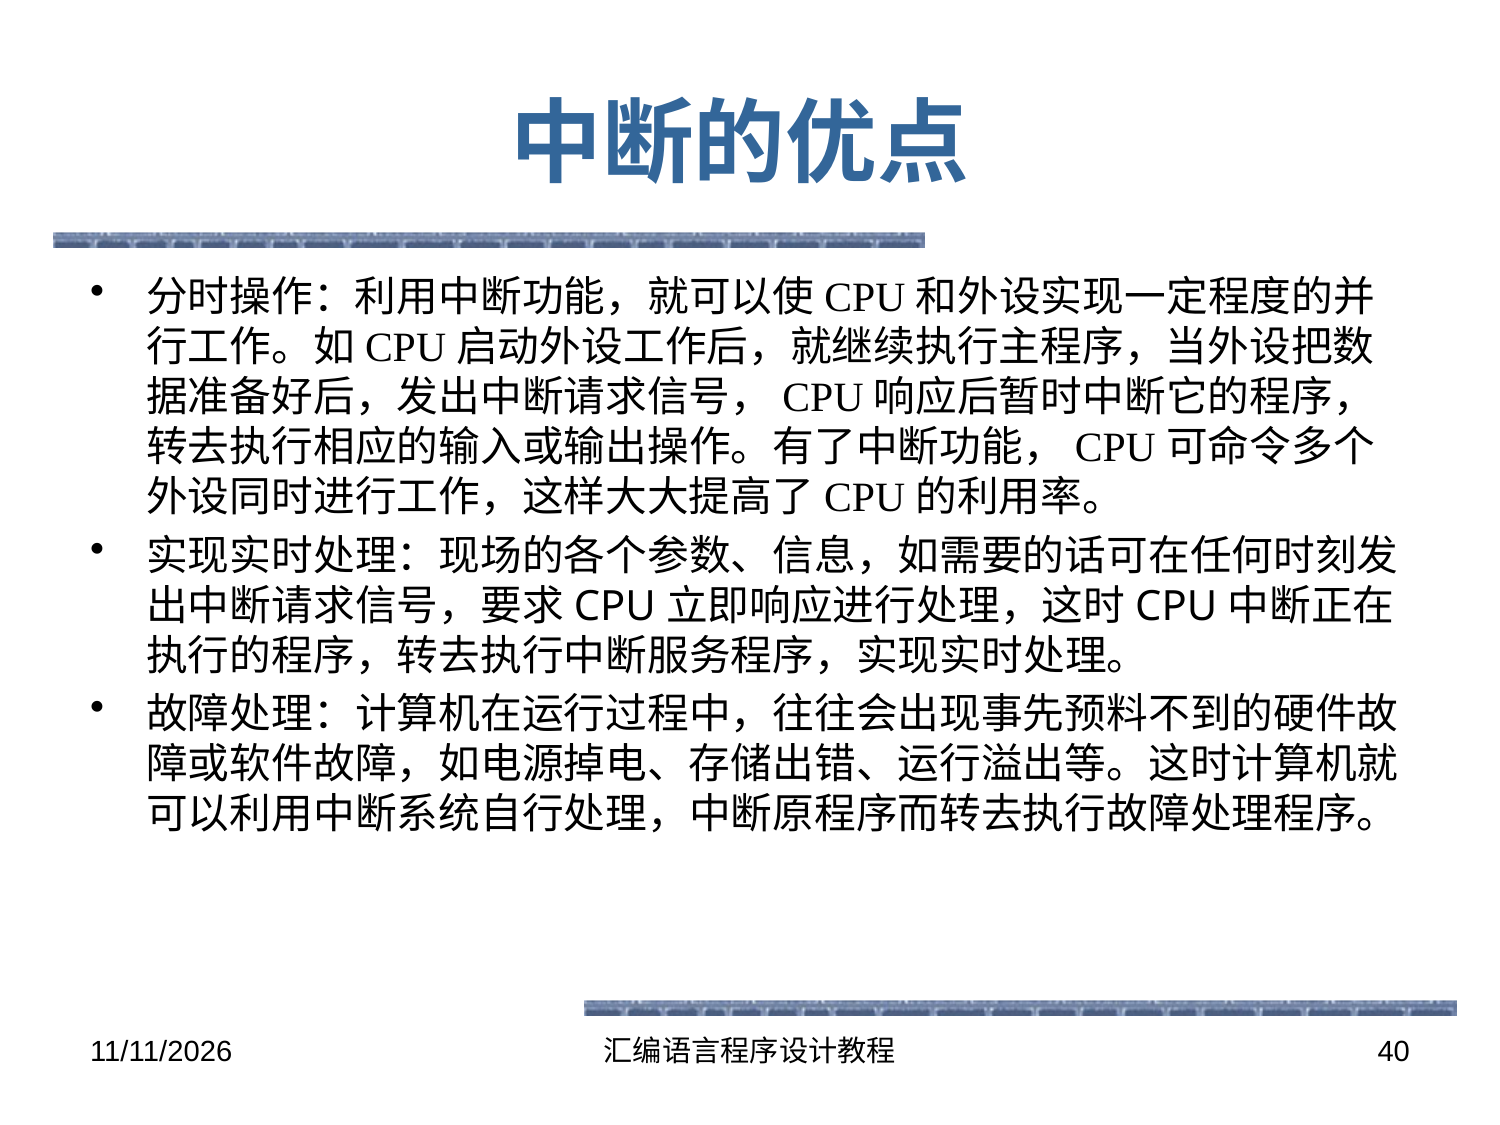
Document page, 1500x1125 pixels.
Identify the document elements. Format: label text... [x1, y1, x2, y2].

list 分时操作：利用中断功能，就可以使CPU和外设实现一定程度的并行工作。如CPU启动外设工作后，就继续执行主程序，当外设把数据准备好后，发出中断请求信号，CPU响应后暂时中断它的程序，转去执行相应的输入或输出操作。有了中断功能，CPU可命令多个外设同时进行工作，这样大大提高了CPU的利用率。 实现实时处理：现场的各个参数、信息，如需要的话可在任何时刻发出中断请求信号，要求CPU立即响应进行处理，这时CPU中断正在执行的程序，转去执行中断服务程序，实现实时处理。 故障处理：计算机在运行过程中，往往会出现事先预料不到的硬件故障或软件故障，如电源掉电、存储出错、运行溢出等。这时计算机就可以利用中断系统自行处理，中断原程序而转去执行故障处理程序。 [74, 262, 1426, 1006]
slide_number 40 [1074, 1024, 1426, 1103]
title 中断的优点 [74, 44, 1426, 233]
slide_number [74, 1024, 426, 1103]
footer 汇编语言程序设计教程 [512, 1024, 988, 1103]
picture [53, 231, 925, 248]
picture [584, 999, 1457, 1016]
